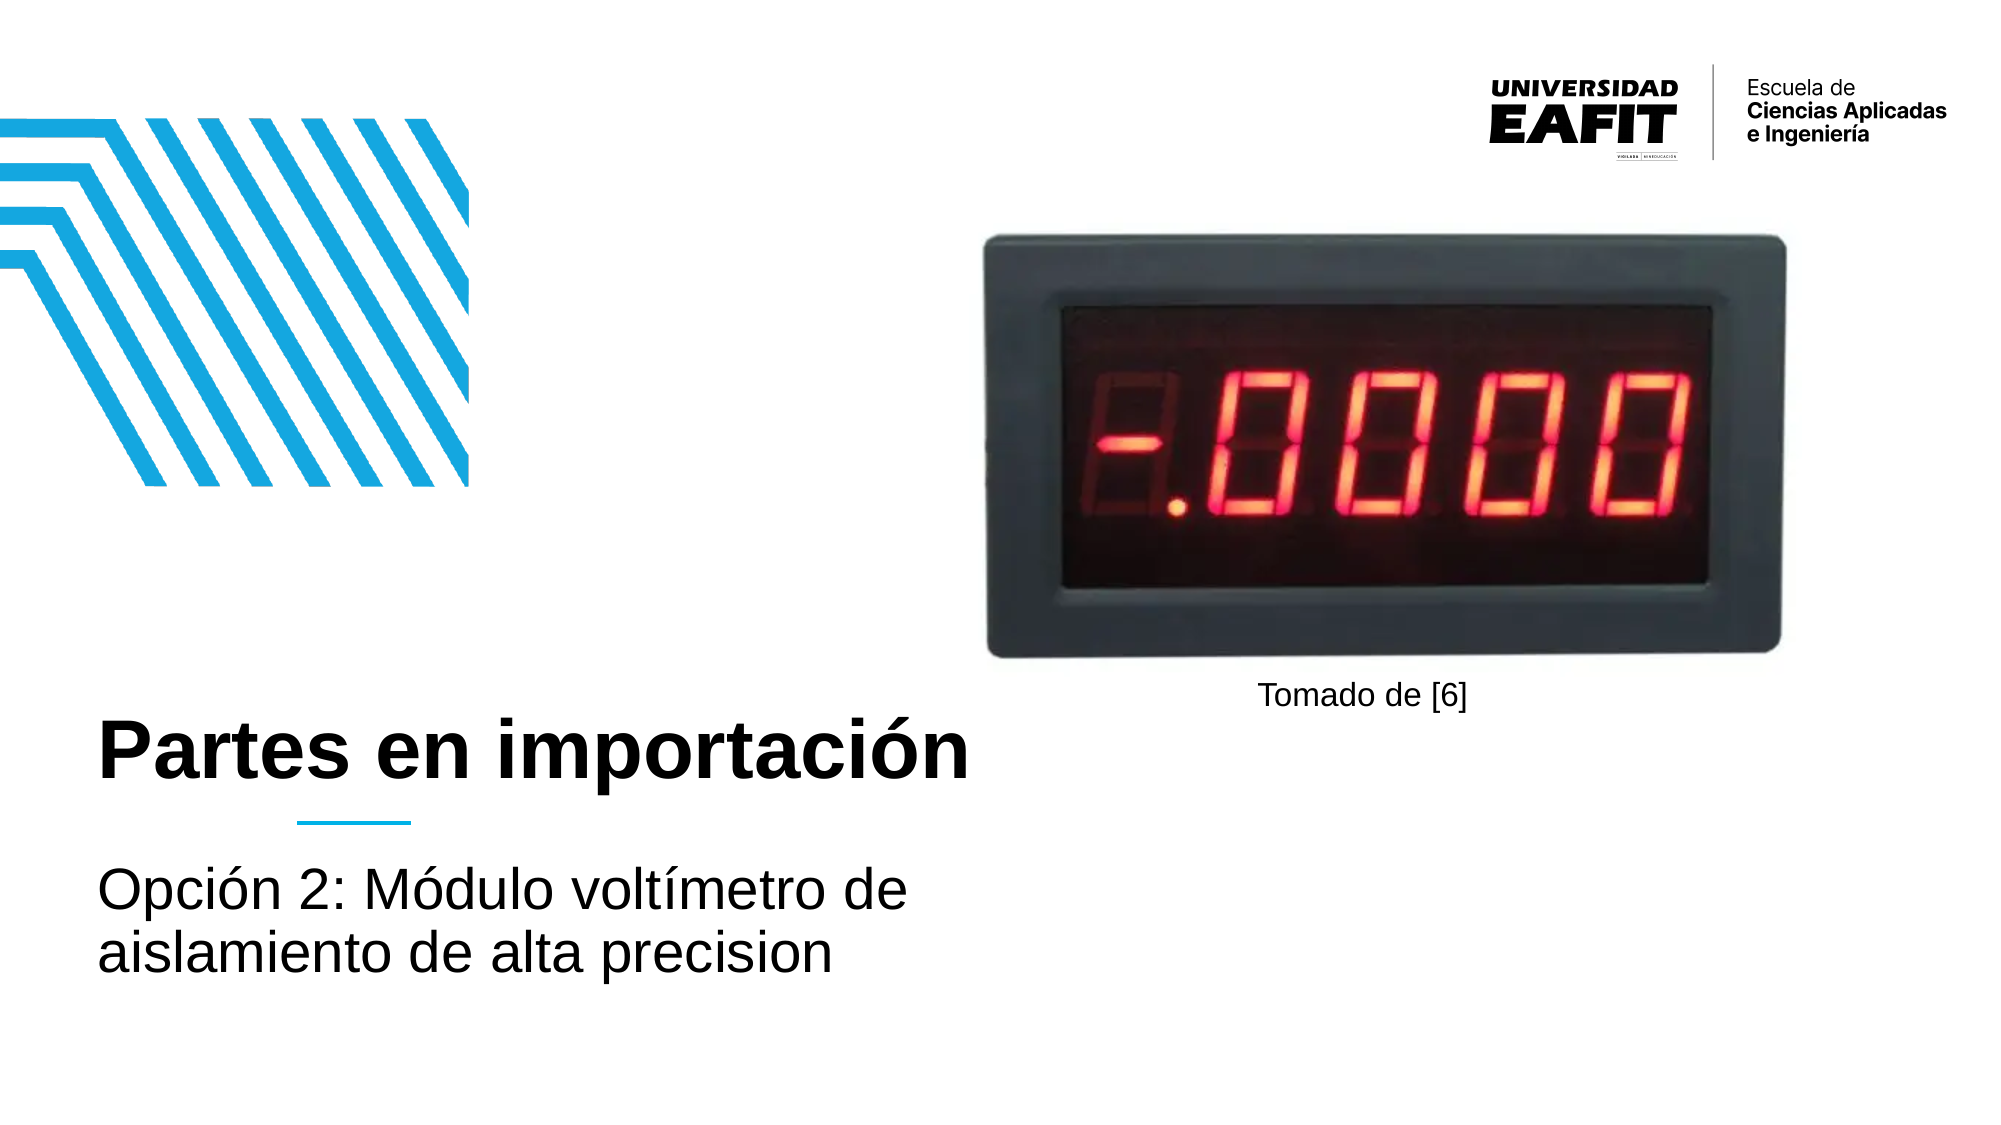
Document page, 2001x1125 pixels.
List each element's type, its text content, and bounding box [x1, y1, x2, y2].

picture [962, 212, 1805, 677]
picture [1430, 33, 2000, 192]
picture [0, 61, 497, 541]
title Partes en importación [82, 631, 1563, 871]
list Opción 2: Módulo voltímetro de aislamiento de alta precision [82, 852, 1092, 971]
text_box Tomado de [6] [1242, 677, 1491, 721]
